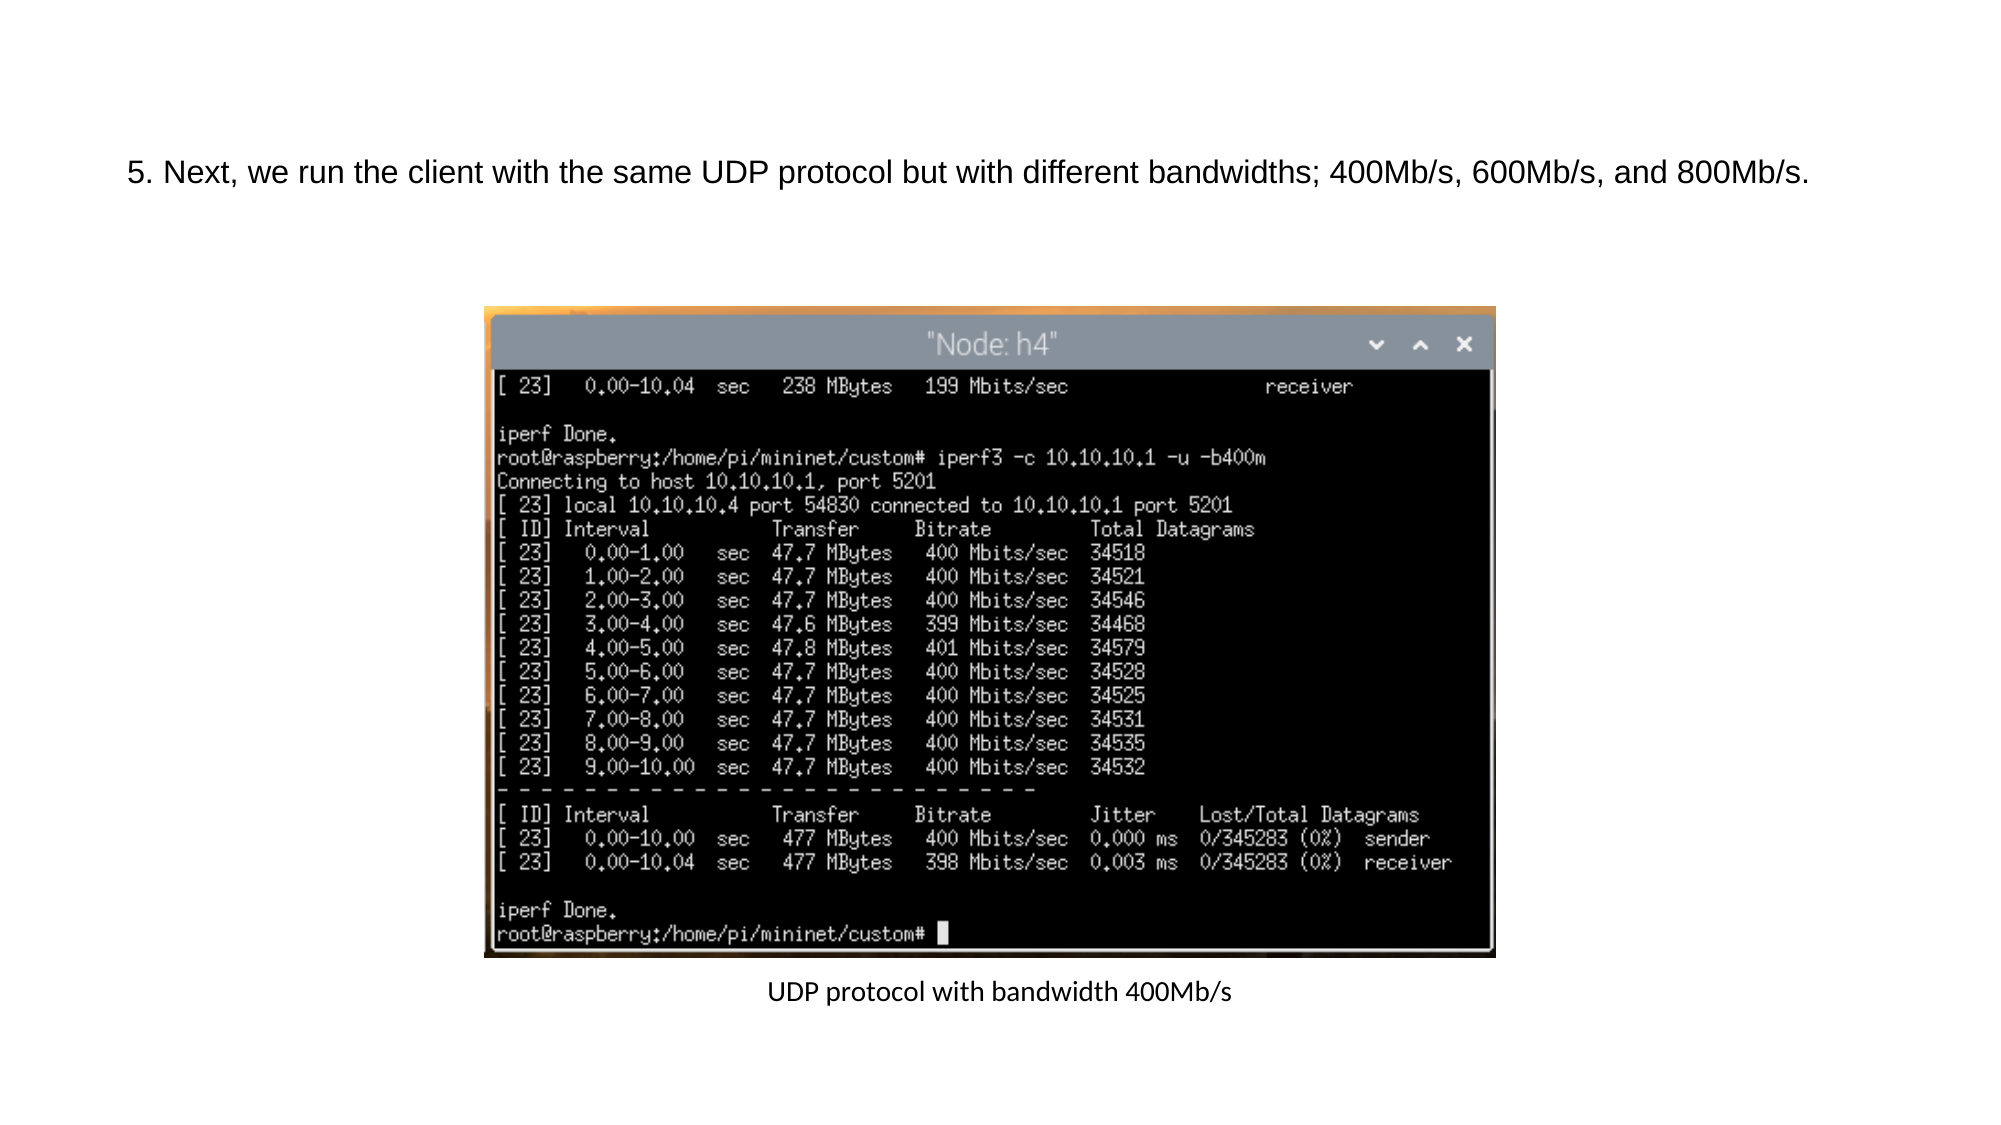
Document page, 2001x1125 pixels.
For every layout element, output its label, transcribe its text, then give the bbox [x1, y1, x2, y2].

picture [483, 306, 1496, 958]
text_box UDP protocol with bandwidth 400Mb/s [556, 966, 1444, 1023]
list 5. Next, we run the client with the same UDP protocol but with different bandwidths; 400Mb/s, 600Mb/s, and 800Mb/s. [112, 124, 1837, 258]
